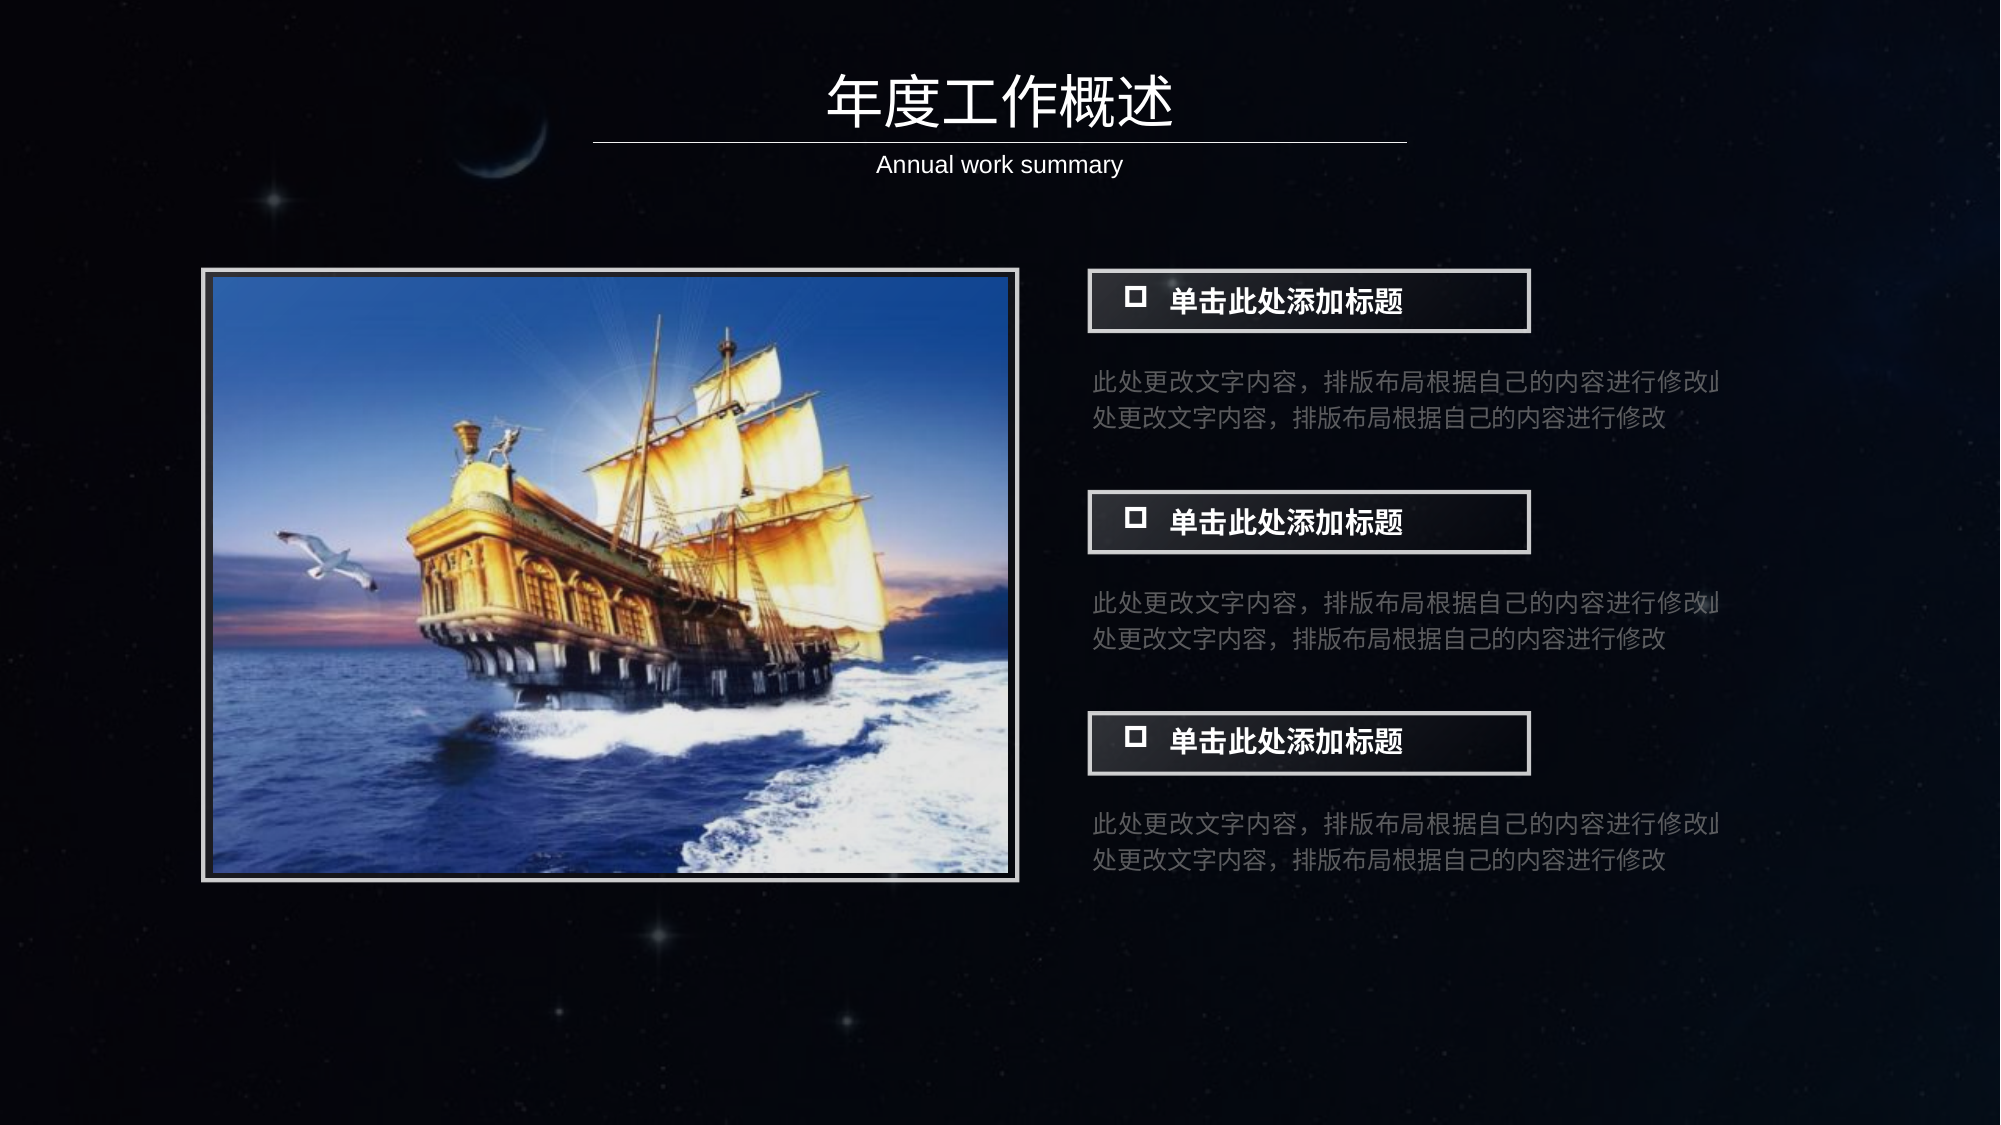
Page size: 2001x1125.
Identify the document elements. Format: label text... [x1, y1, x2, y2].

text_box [1089, 713, 1530, 774]
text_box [592, 57, 1408, 187]
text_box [1089, 492, 1530, 553]
text_box 此处更改文字内容，排版布局根据自己的内容进行修改此处更改文字内容，排版布局根据自己的内容进行修改 [1077, 574, 1750, 661]
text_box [203, 269, 1018, 881]
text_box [1089, 270, 1530, 332]
text_box 此处更改文字内容，排版布局根据自己的内容进行修改此处更改文字内容，排版布局根据自己的内容进行修改 [1077, 353, 1750, 440]
picture [0, 0, 2000, 1125]
text_box 此处更改文字内容，排版布局根据自己的内容进行修改此处更改文字内容，排版布局根据自己的内容进行修改 [1077, 795, 1750, 883]
